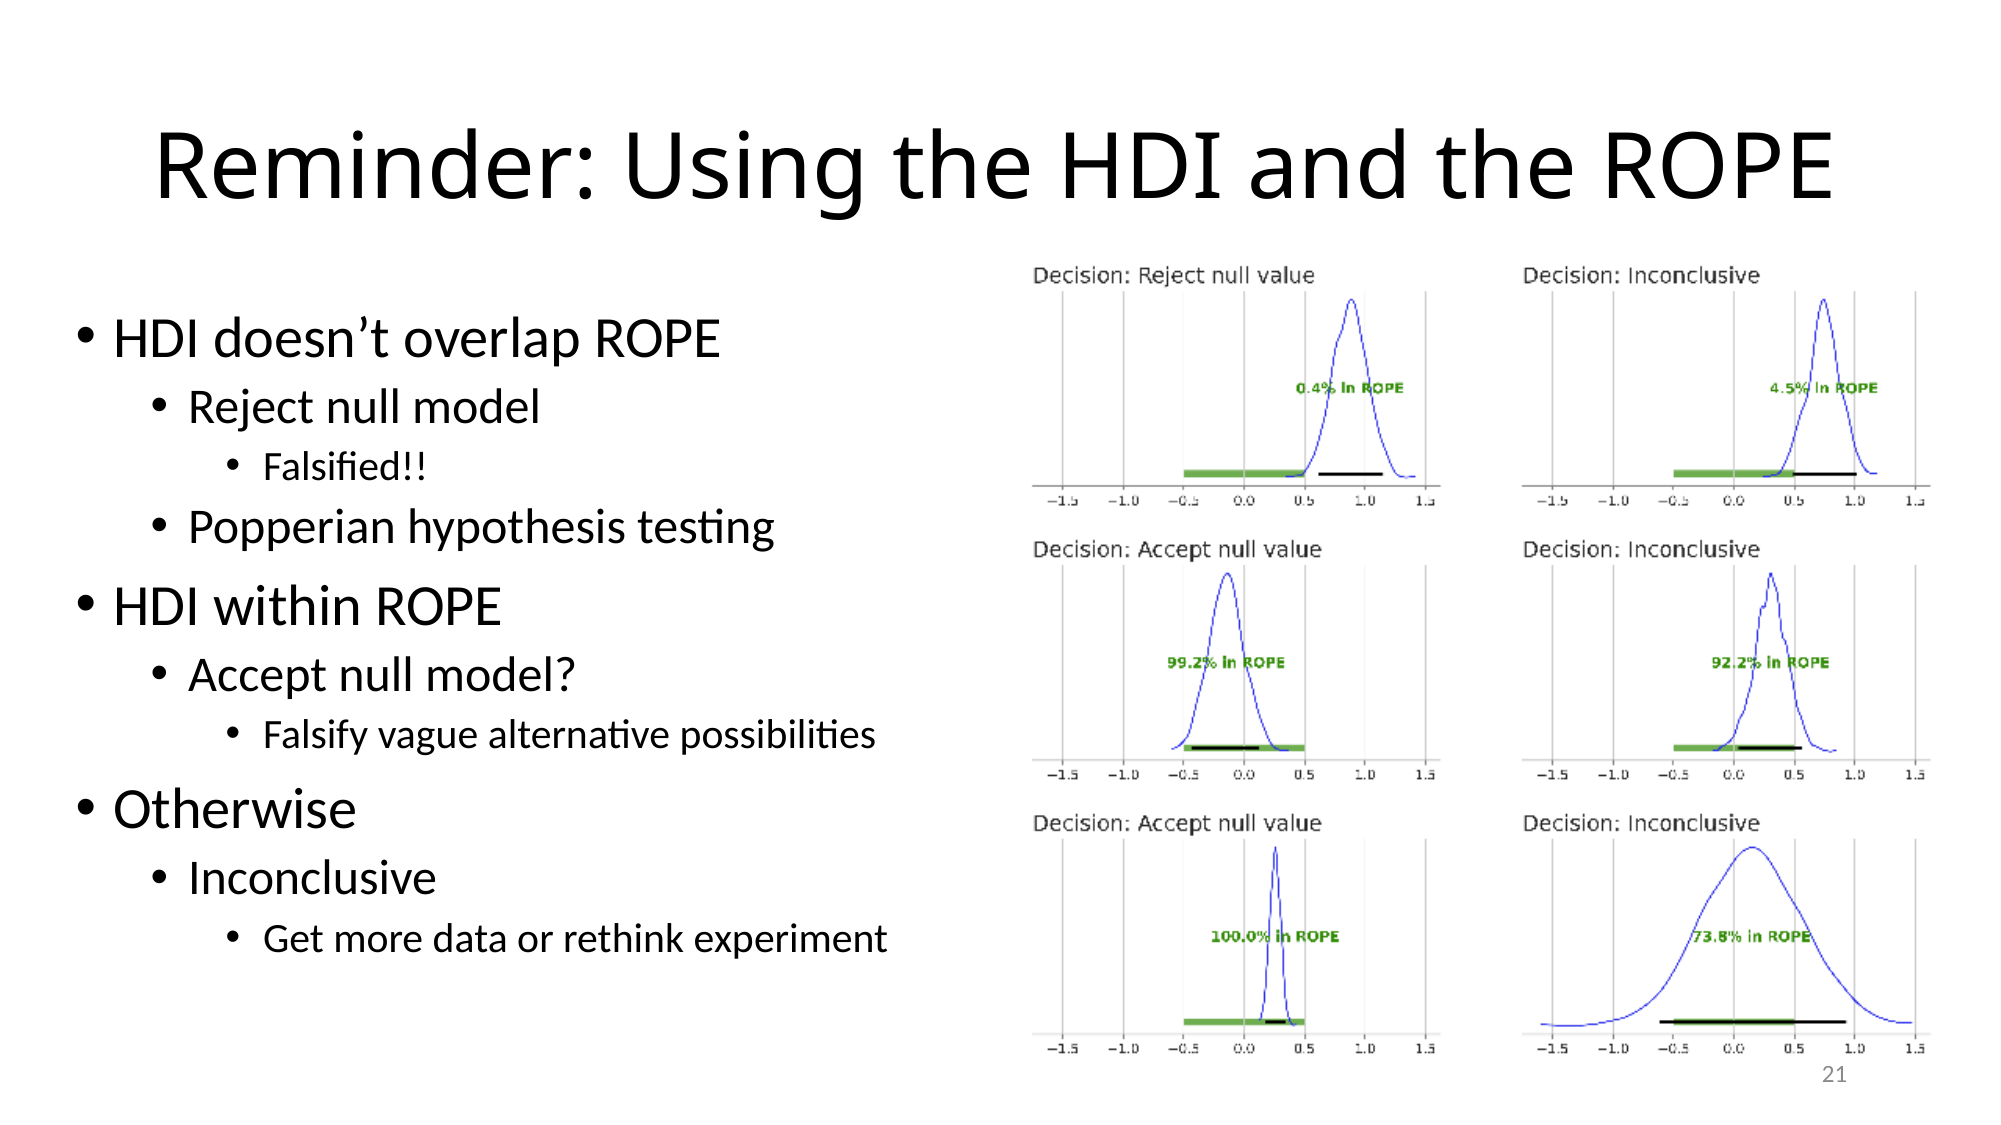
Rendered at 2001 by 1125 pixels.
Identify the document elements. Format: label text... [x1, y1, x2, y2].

picture [1023, 257, 1940, 1066]
title Reminder: Using the HDI and the ROPE [137, 59, 1863, 278]
slide_number 21 [1412, 1066, 1863, 1103]
list HDI doesn’t overlap ROPE Reject null model Falsified!! Popperian hypothesis testing HDI within ROPE Accept null model? Falsify vague alternative possibilities Otherwise Inconclusive Get more data or rethink experiment [60, 299, 948, 1014]
